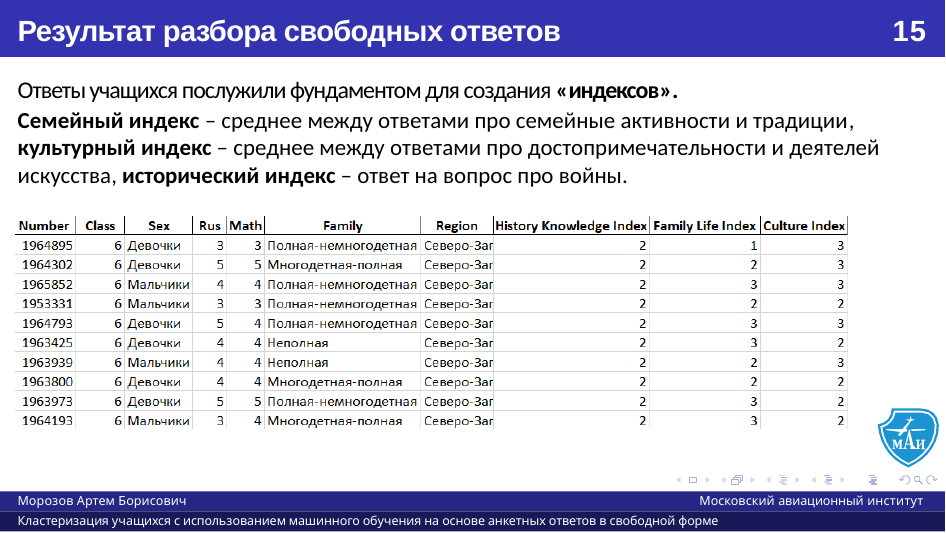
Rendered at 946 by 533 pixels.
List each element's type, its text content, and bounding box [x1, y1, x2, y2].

picture [15, 215, 849, 429]
text_box Ответы учащихся послужили фундаментом для создания «индексов». Семейный индекс – среднее между ответами про семейные активности и традиции, культурный индекс – среднее между ответами про достопримечательности и деятелей искусства, исторический индекс – ответ на вопрос про войны. [15, 72, 941, 188]
text_box 15 [890, 9, 930, 48]
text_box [0, 491, 946, 532]
title Результат разбора свободных ответов [15, 9, 571, 72]
